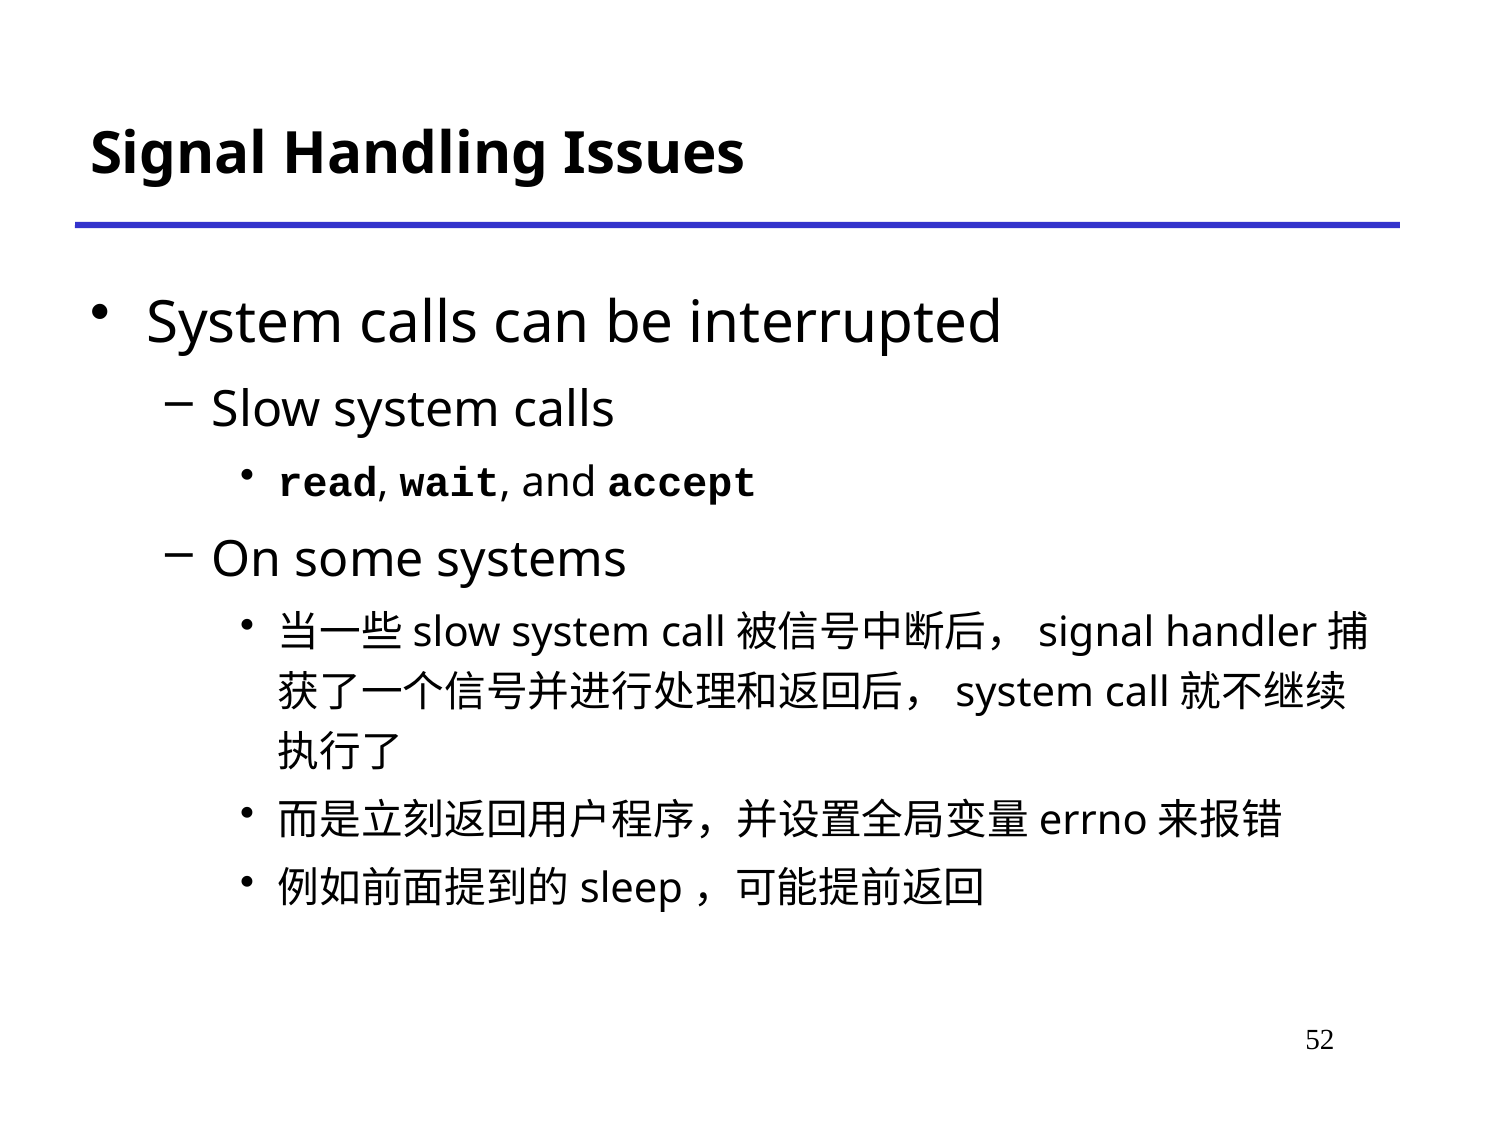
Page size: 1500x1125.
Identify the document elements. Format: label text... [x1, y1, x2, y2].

list System calls can be interrupted Slow system calls read, wait, and accept On some systems 当一些slow system call被信号中断后，signal handler捕获了一个信号并进行处理和返回后，system call就不继续执行了 而是立刻返回用户程序，并设置全局变量errno来报错 例如前面提到的sleep，可能提前返回 [75, 262, 1400, 988]
slide_number 52 [1137, 1012, 1351, 1088]
title Signal Handling Issues [75, 75, 1400, 225]
